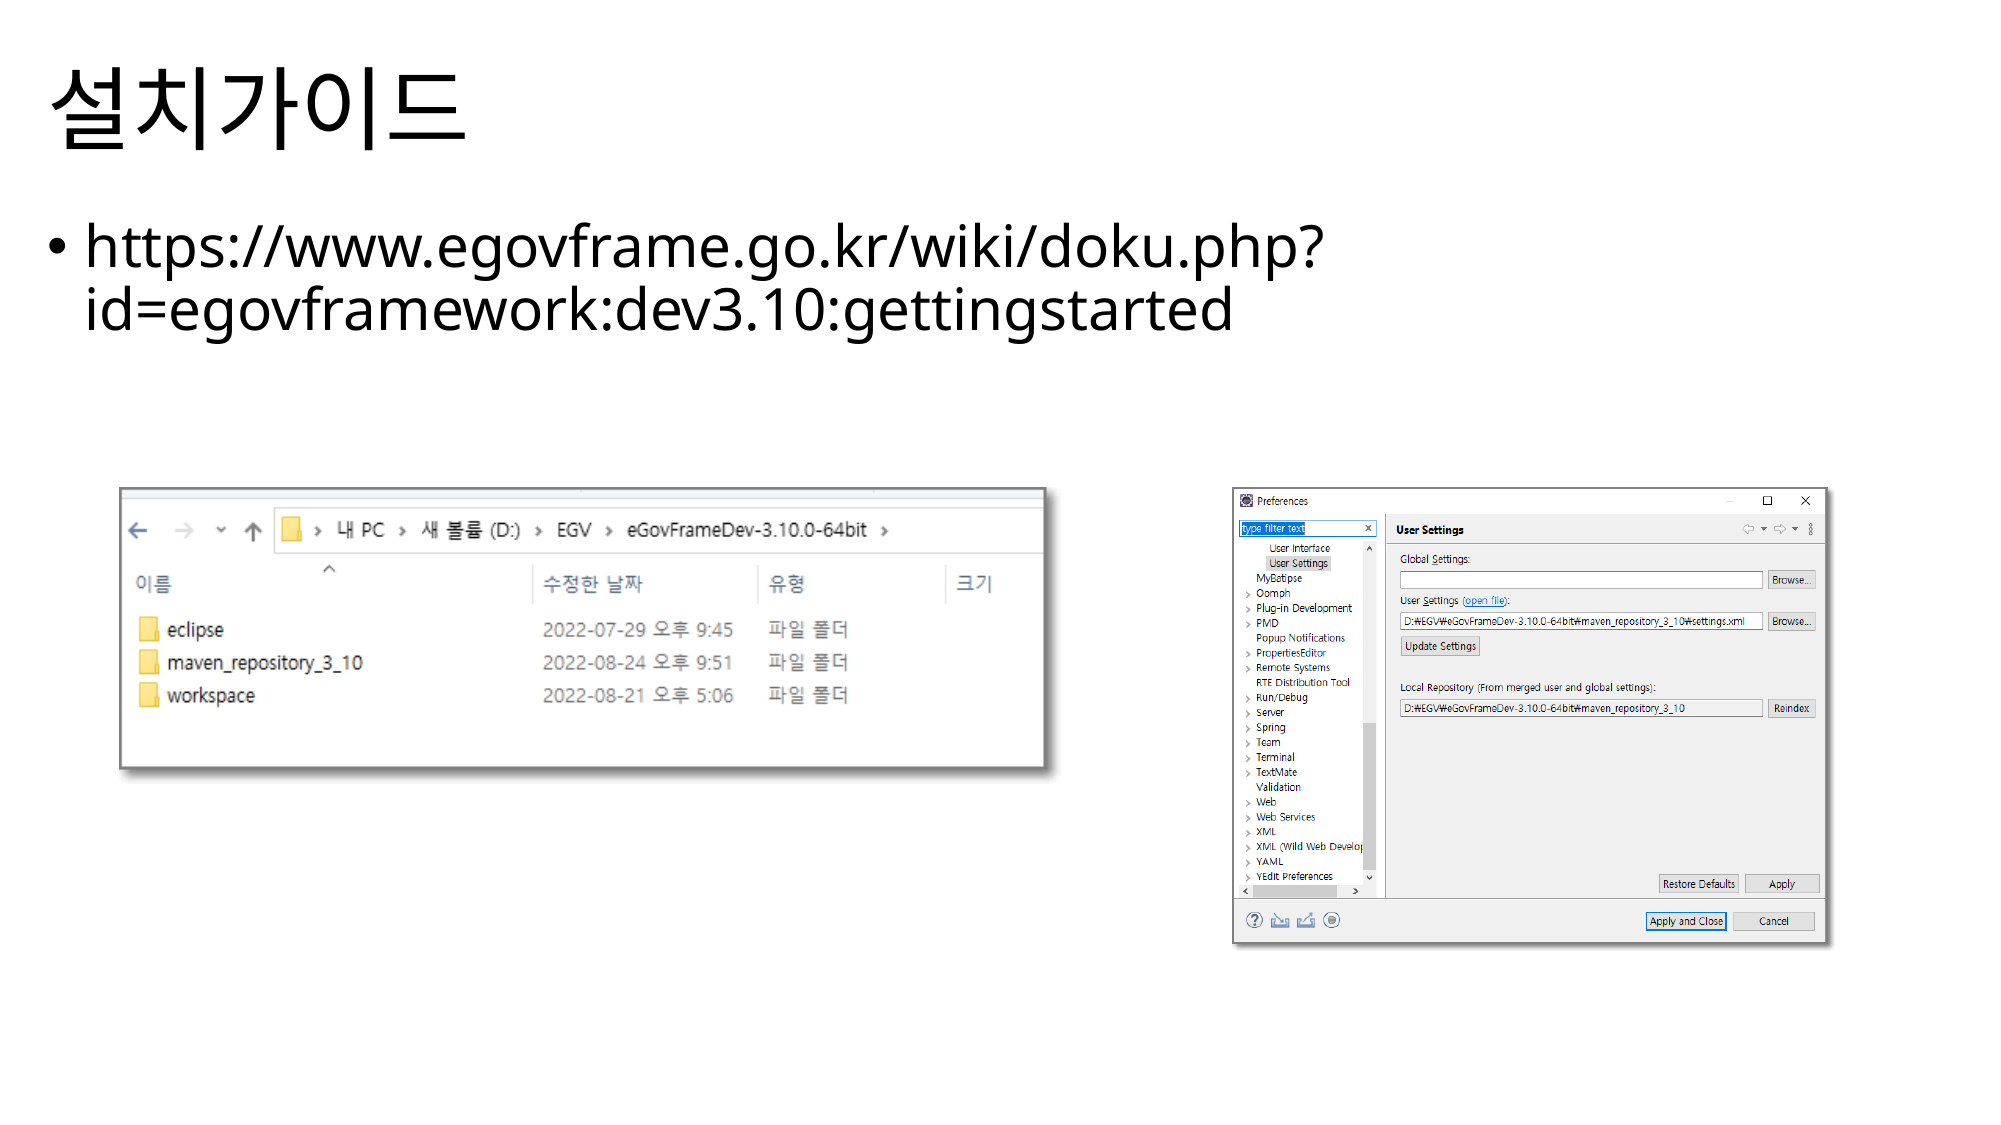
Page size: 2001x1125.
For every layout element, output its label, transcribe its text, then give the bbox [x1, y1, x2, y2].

title 설치가이드 [32, 4, 1758, 223]
picture [1232, 487, 1835, 951]
picture [119, 487, 1061, 785]
list https://www.egovframe.go.kr/wiki/doku.php?id=egovframework:dev3.10:gettingstarted [32, 210, 1548, 375]
